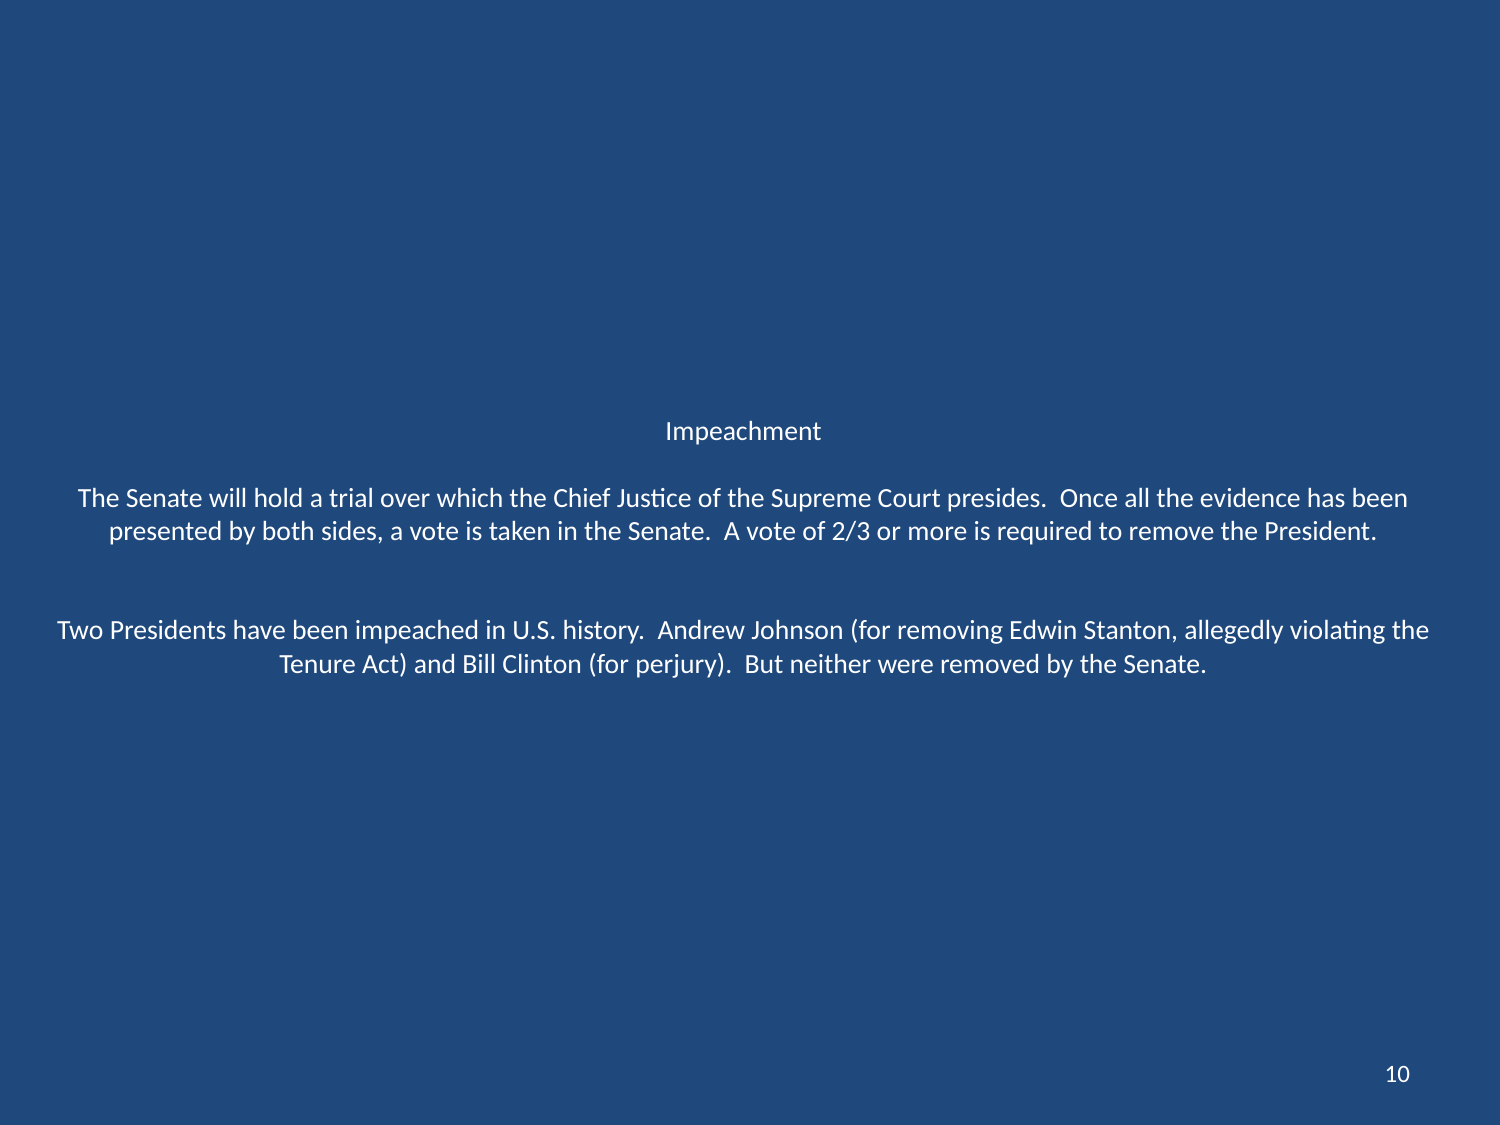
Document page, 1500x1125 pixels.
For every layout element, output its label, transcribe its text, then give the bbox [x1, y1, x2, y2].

title Impeachment The Senate will hold a trial over which the Chief Justice of the Supreme Court presides. Once all the evidence has been presented by both sides, a vote is taken in the Senate. A vote of 2/3 or more is required to remove the President. Two Presidents have been impeached in U.S. history. Andrew Johnson (for removing Edwin Stanton, allegedly violating the Tenure Act) and Bill Clinton (for perjury). But neither were removed by the Senate. [24, 24, 1463, 1088]
slide_number 10 [1074, 1042, 1425, 1103]
